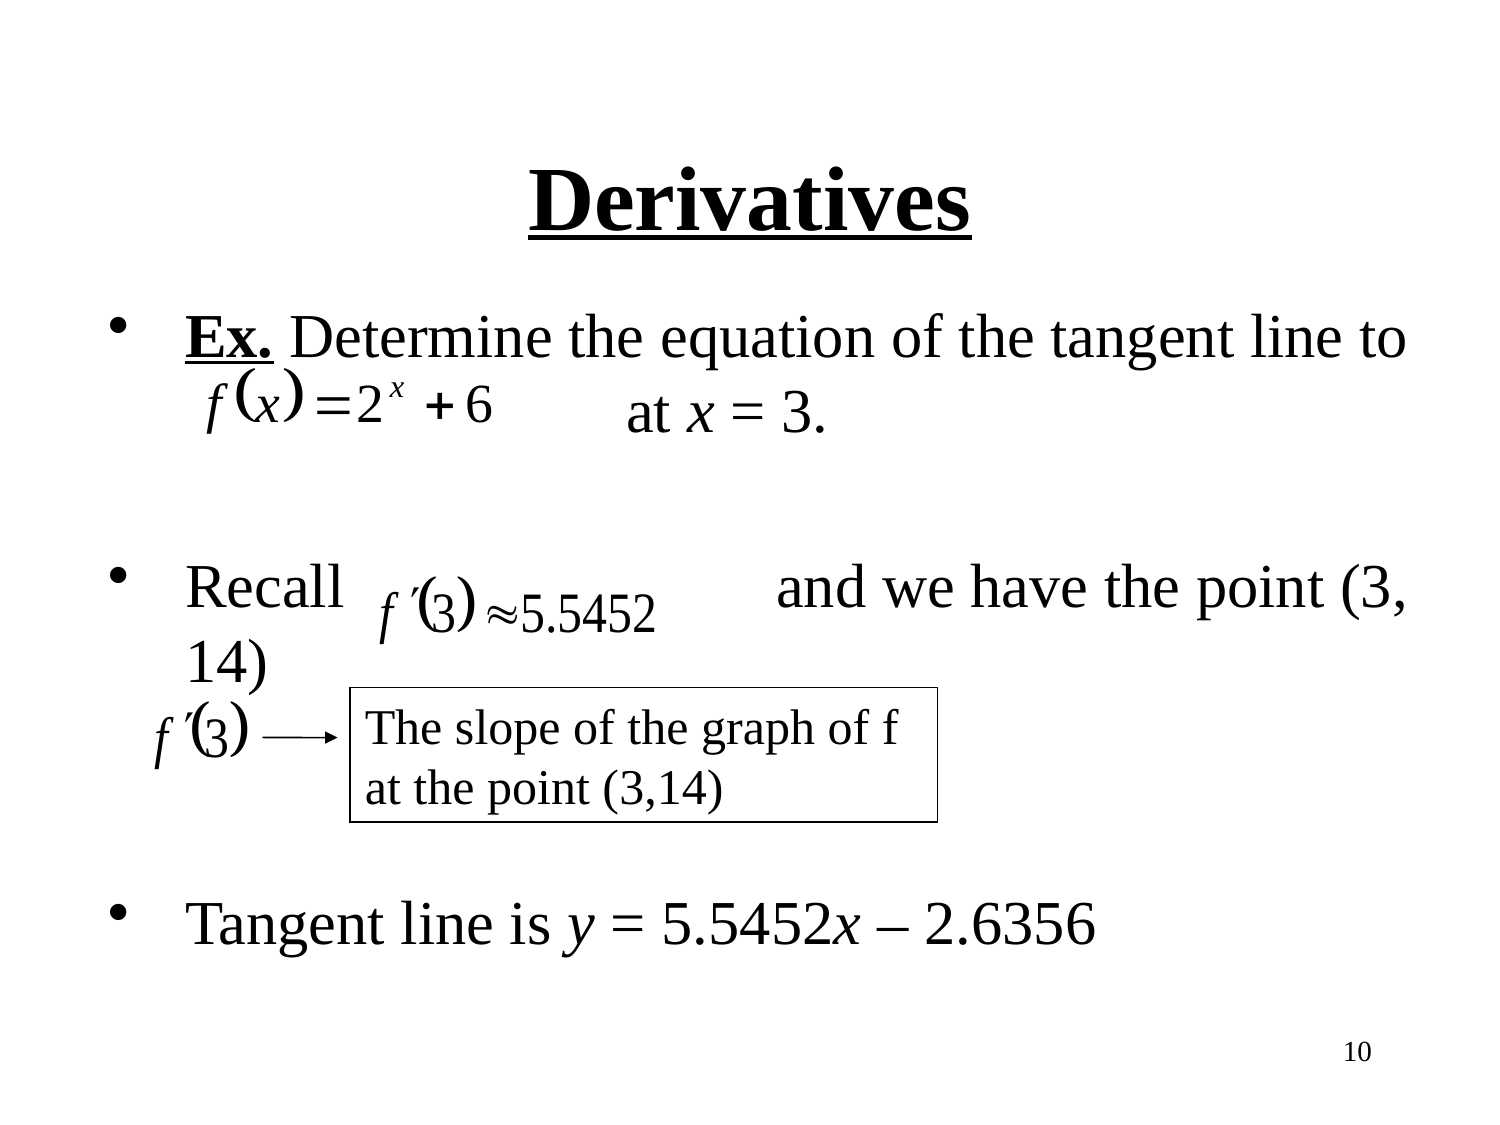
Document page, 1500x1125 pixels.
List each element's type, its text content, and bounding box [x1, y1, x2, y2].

title Derivatives [112, 99, 1388, 287]
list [362, 574, 666, 656]
slide_number 10 [1074, 1025, 1388, 1100]
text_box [137, 699, 250, 781]
text_box [262, 731, 338, 744]
list Ex. Determine the equation of the tangent line to at x = 3. Recall and we have the point (3, 14) Tangent line is y = 5.5452x – 2.6356 [92, 287, 1450, 988]
text_box The slope of the graph of f at the point (3,14) [349, 687, 938, 823]
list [187, 362, 504, 446]
